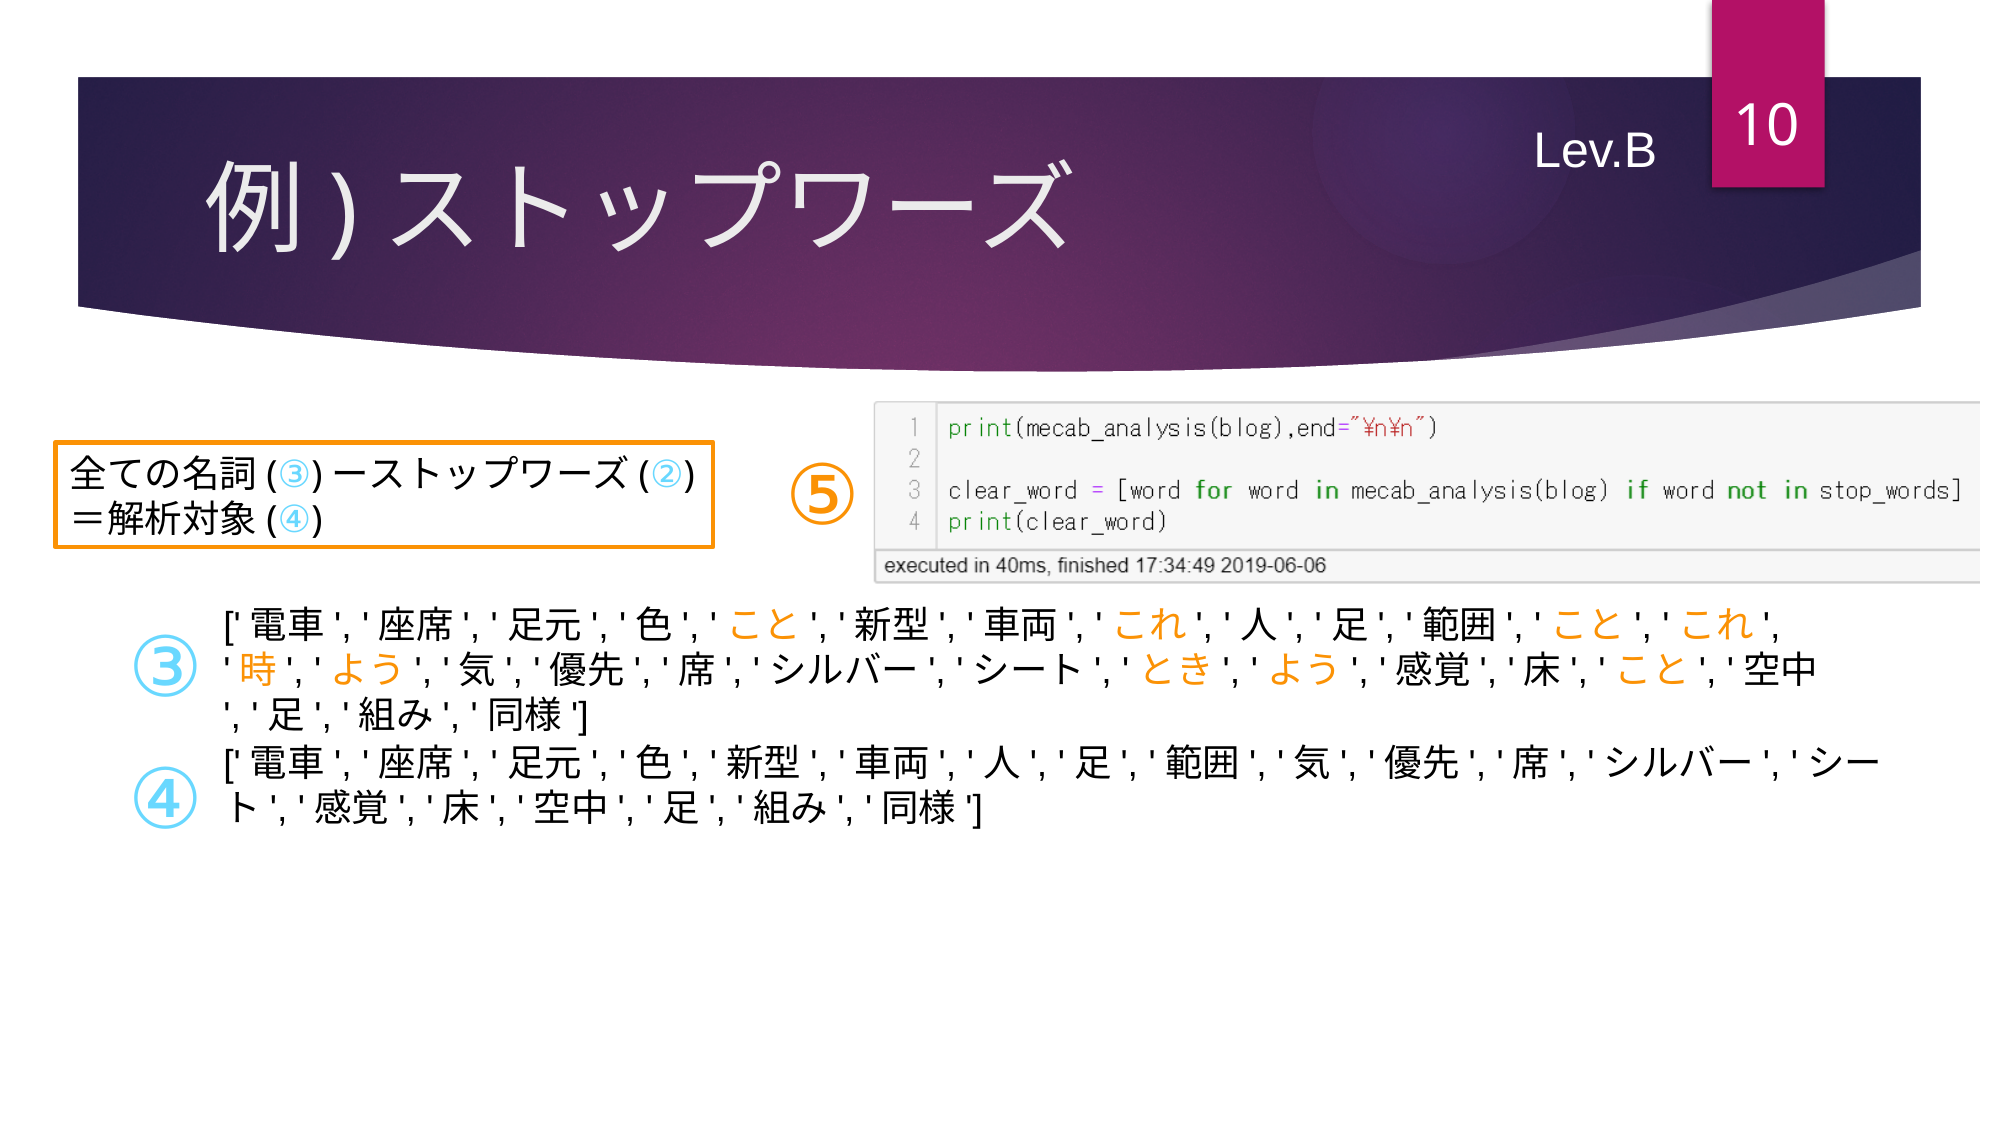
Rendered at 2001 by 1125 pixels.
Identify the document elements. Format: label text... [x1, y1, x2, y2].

picture [868, 395, 1980, 591]
title 例)ストップワーズ [189, 132, 1627, 276]
text_box ⑤ [771, 433, 856, 549]
text_box ③ [113, 605, 199, 721]
text_box ['電車', '座席', '足元', '色', 'こと', '新型', '車両', 'これ', '人', '足', '範囲', 'こと', 'これ', '時', 'よう', '気', '優先', '席', 'シルバー', 'シート', 'とき', 'よう', '感覚', '床', 'こと', '空中', '足', '組み', '同様'] [223, 600, 1834, 736]
text_box ④ [113, 737, 199, 853]
text_box Lev.B [1518, 110, 1767, 186]
text_box 全ての名詞(③)ーストップワーズ(②) ＝解析対象(④) [55, 442, 714, 547]
text_box ['電車', '座席', '足元', '色', '新型', '車両', '人', '足', '範囲', '気', '優先', '席', 'シルバー', 'シート', '感覚', '床', '空中', '足', '組み', '同様'] [223, 739, 1899, 830]
slide_number 10 [1698, 48, 1836, 175]
